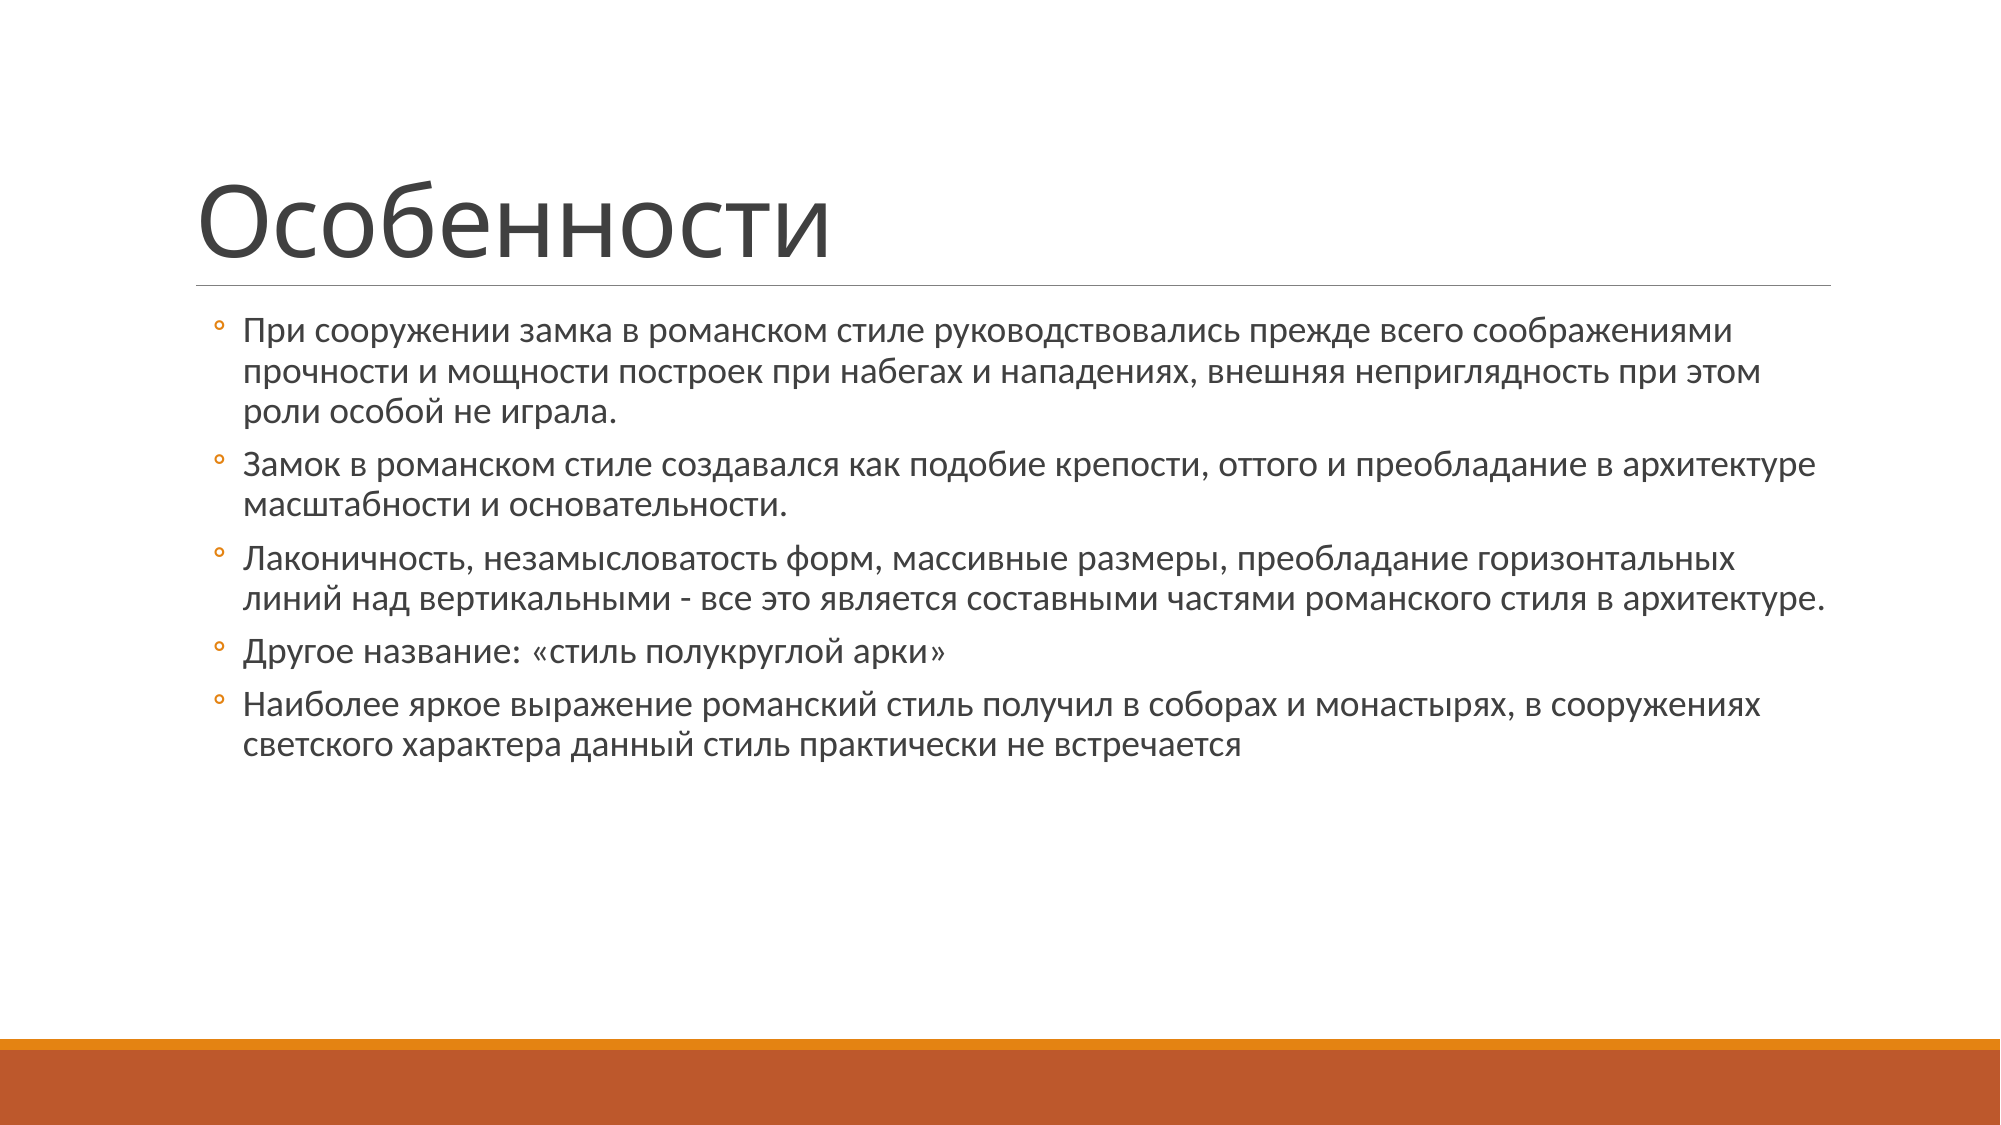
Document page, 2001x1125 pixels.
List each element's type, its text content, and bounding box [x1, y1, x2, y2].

list При сооружении замка в романском стиле руководствовались прежде всего соображениями прочности и мощности построек при набегах и нападениях, внешняя неприглядность при этом роли особой не играла. Замок в романском стиле создавался как подобие крепости, оттого и преобладание в архитектуре масштабности и основательности. Лаконичность, незамысловатость форм, массивные размеры, преобладание горизонтальных линий над вертикальными - все это является составными частями романского стиля в архитектуре. Другое название: «стиль полукруглой арки» Наиболее яркое выражение романский стиль получил в соборах и монастырях, в сооружениях светского характера данный стиль практически не встречается [180, 302, 1830, 963]
title Особенности [180, 47, 1830, 285]
